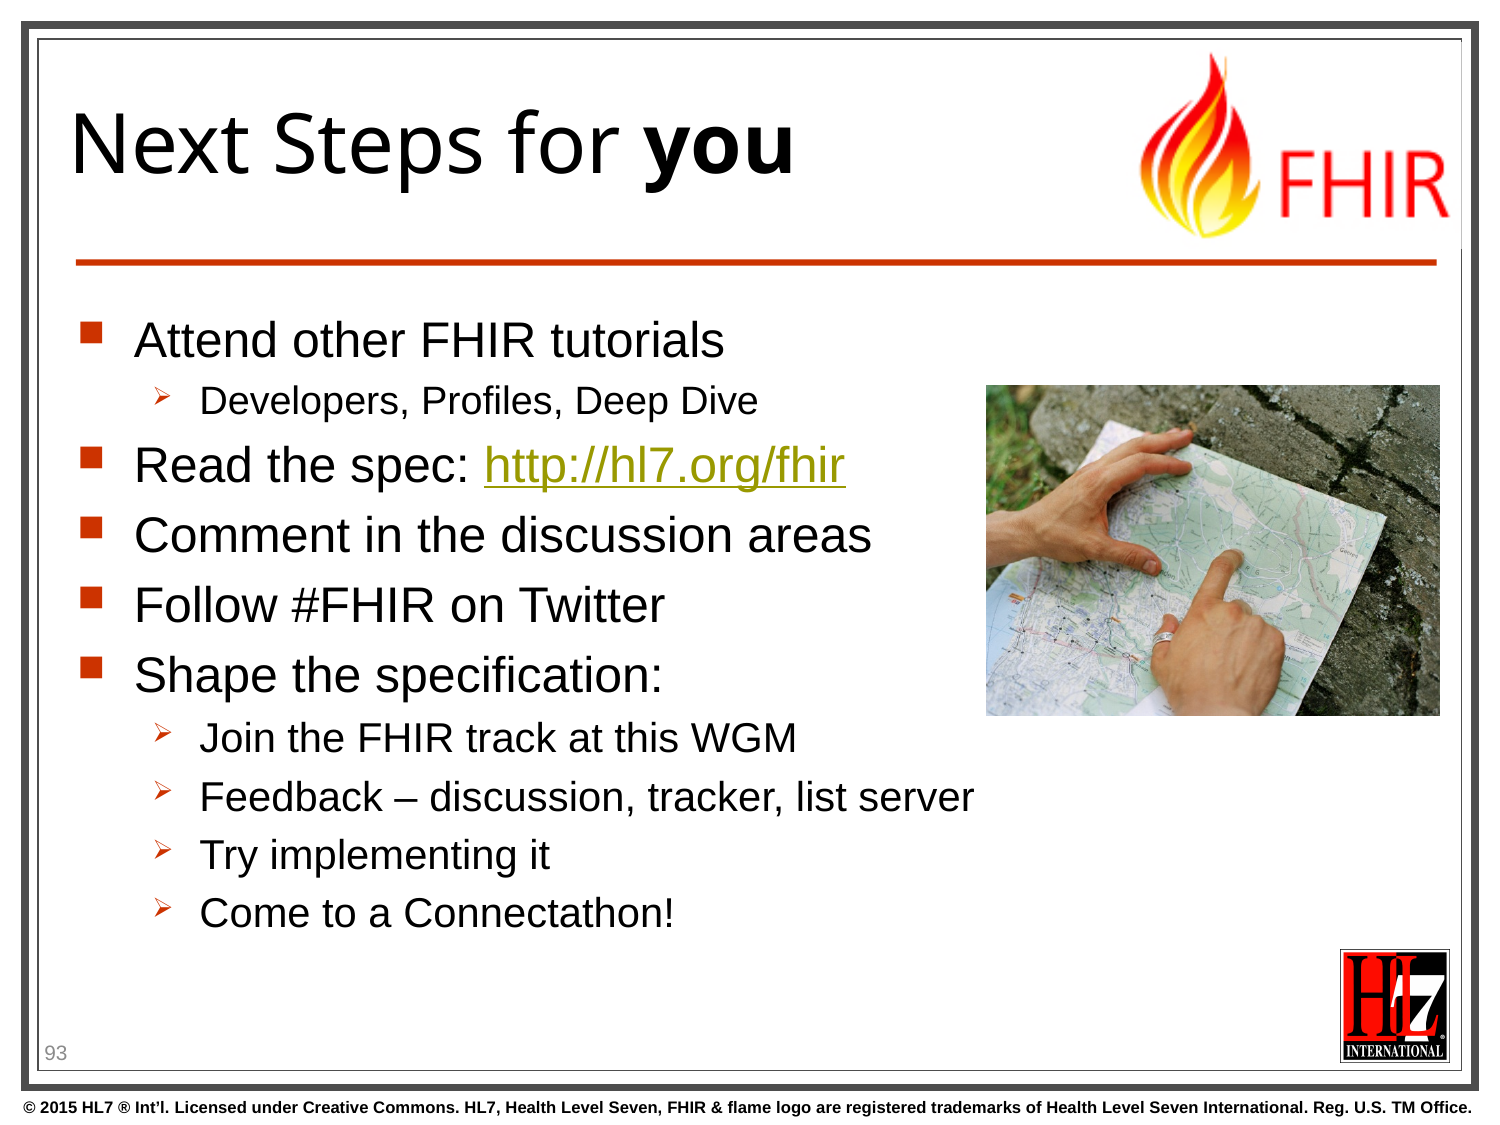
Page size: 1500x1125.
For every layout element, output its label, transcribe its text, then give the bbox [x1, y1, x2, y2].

picture [985, 385, 1440, 717]
list Attend other FHIR tutorials Developers, Profiles, Deep Dive Read the spec: http://hl7.org/fhir Comment in the discussion areas Follow #FHIR on Twitter Shape the specification: Join the FHIR track at this WGM Feedback – discussion, tracker, list server Try implementing it Come to a Connectathon! [62, 299, 1438, 1059]
picture [1340, 949, 1450, 1063]
slide_number 93 [29, 1034, 148, 1071]
title Next Steps for you [53, 54, 1122, 244]
picture [1124, 42, 1462, 249]
